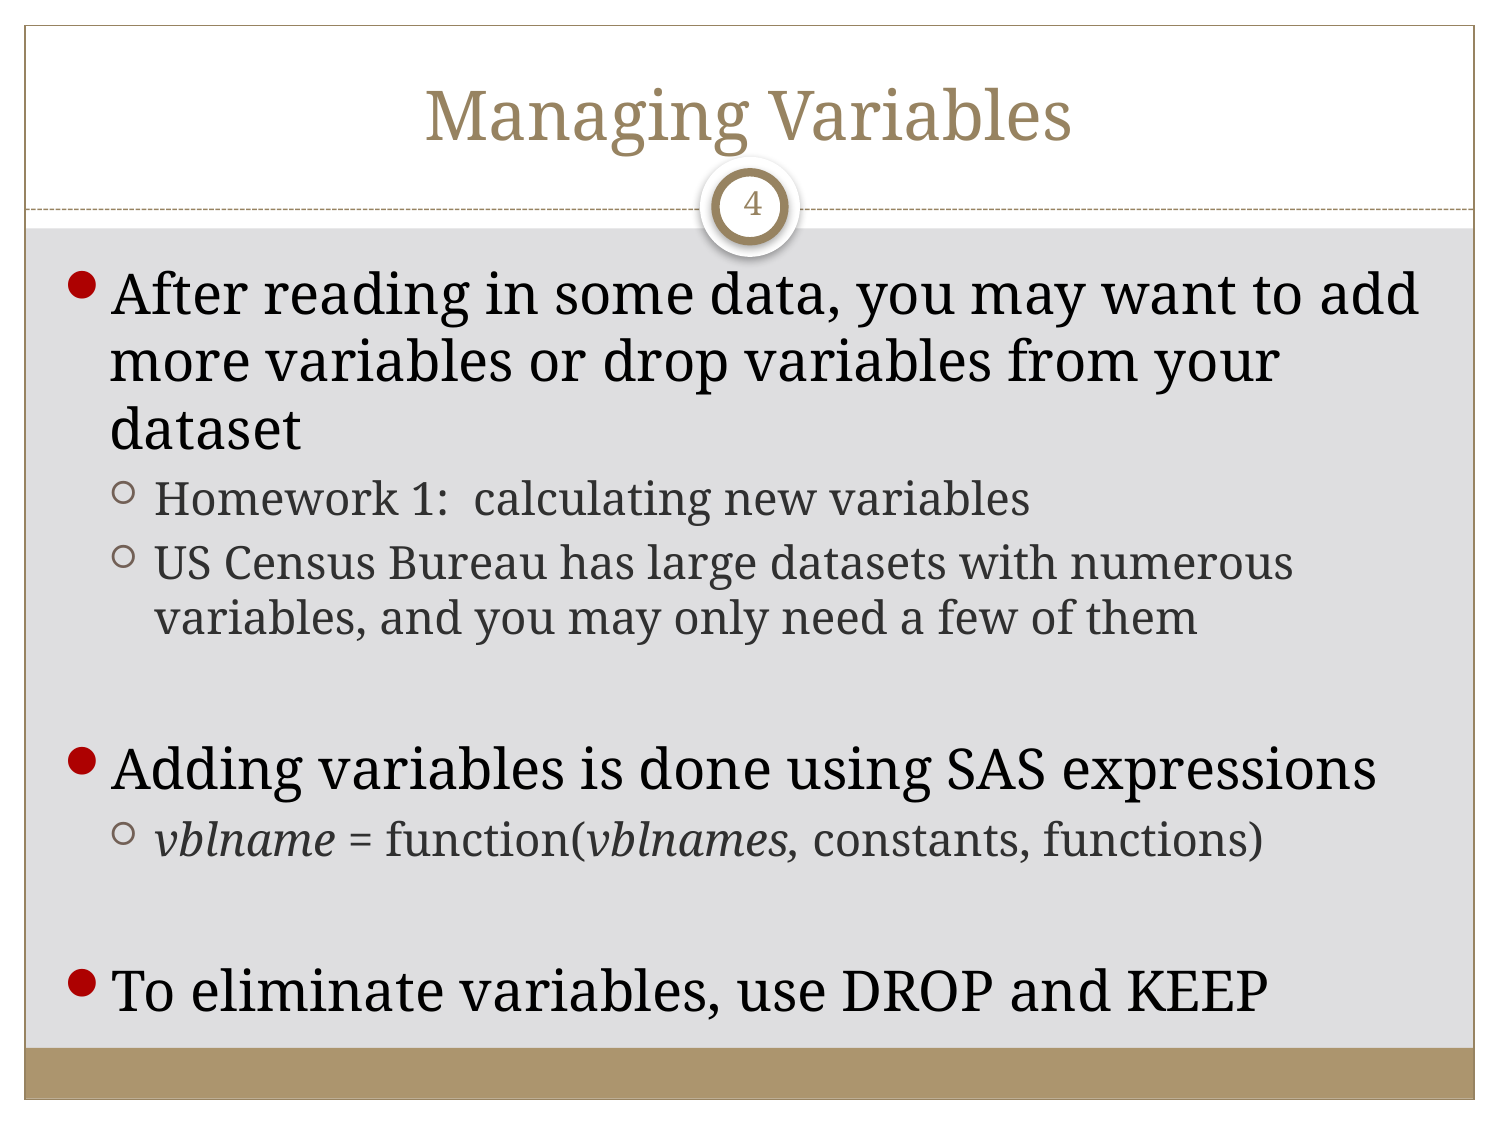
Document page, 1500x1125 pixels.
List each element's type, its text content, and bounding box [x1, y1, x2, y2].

title Managing Variables [49, 37, 1450, 162]
list After reading in some data, you may want to add more variables or drop variables from your dataset Homework 1: calculating new variables US Census Bureau has large datasets with numerous variables, and you may only need a few of them Adding variables is done using SAS expressions vblname = function(vblnames, constants, functions) To eliminate variables, use DROP and KEEP [49, 250, 1445, 1001]
slide_number 4 [715, 168, 791, 241]
